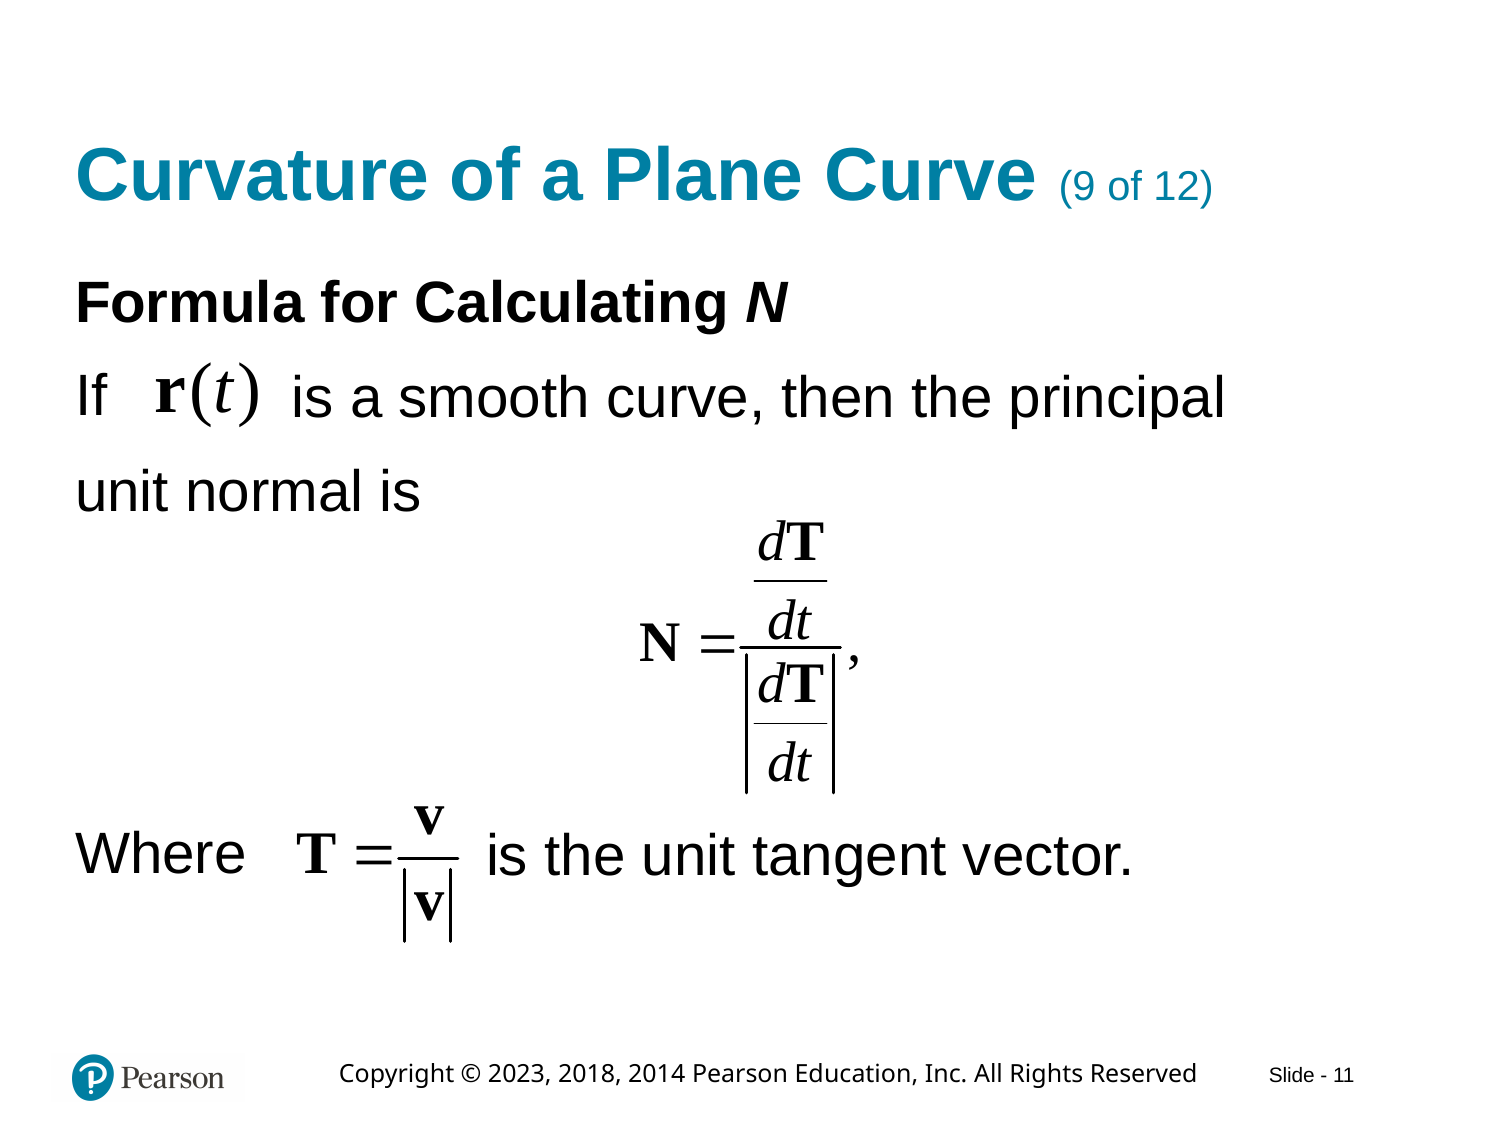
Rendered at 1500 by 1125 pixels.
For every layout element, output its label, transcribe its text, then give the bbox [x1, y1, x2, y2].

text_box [293, 782, 465, 950]
title Curvature of a Plane Curve (9 of 12) [75, 35, 1425, 216]
list unit normal is [75, 452, 473, 536]
list Where [75, 814, 281, 895]
list If [75, 356, 133, 439]
picture [51, 1053, 245, 1102]
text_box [152, 356, 266, 437]
list is a smooth curve, then the principal [291, 359, 1334, 435]
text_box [635, 511, 865, 801]
list Formula for Calculating N [75, 263, 1425, 345]
list is the unit tangent vector. [486, 817, 1189, 905]
